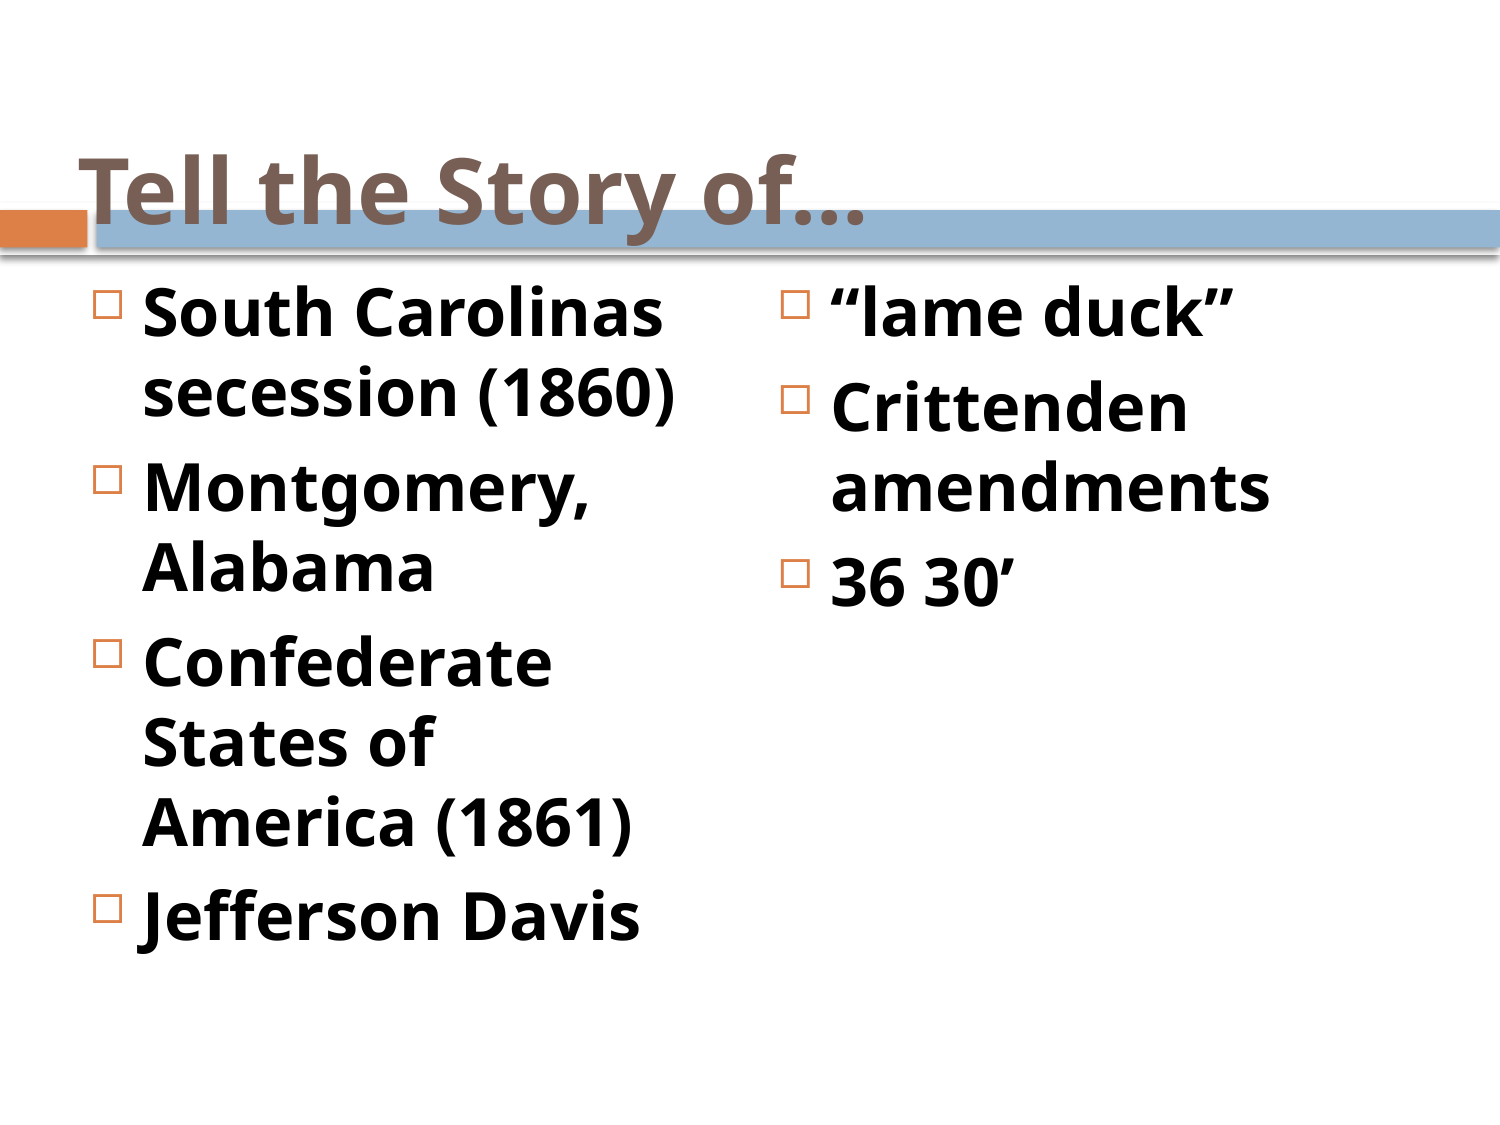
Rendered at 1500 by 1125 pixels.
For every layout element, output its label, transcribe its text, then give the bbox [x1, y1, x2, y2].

list South Carolinas secession (1860) Montgomery, Alabama Confederate States of America (1861) Jefferson Davis [75, 262, 737, 1006]
list “lame duck” Crittenden amendments 36 30’ [762, 262, 1325, 1013]
title Tell the Story of… [62, 99, 1413, 275]
